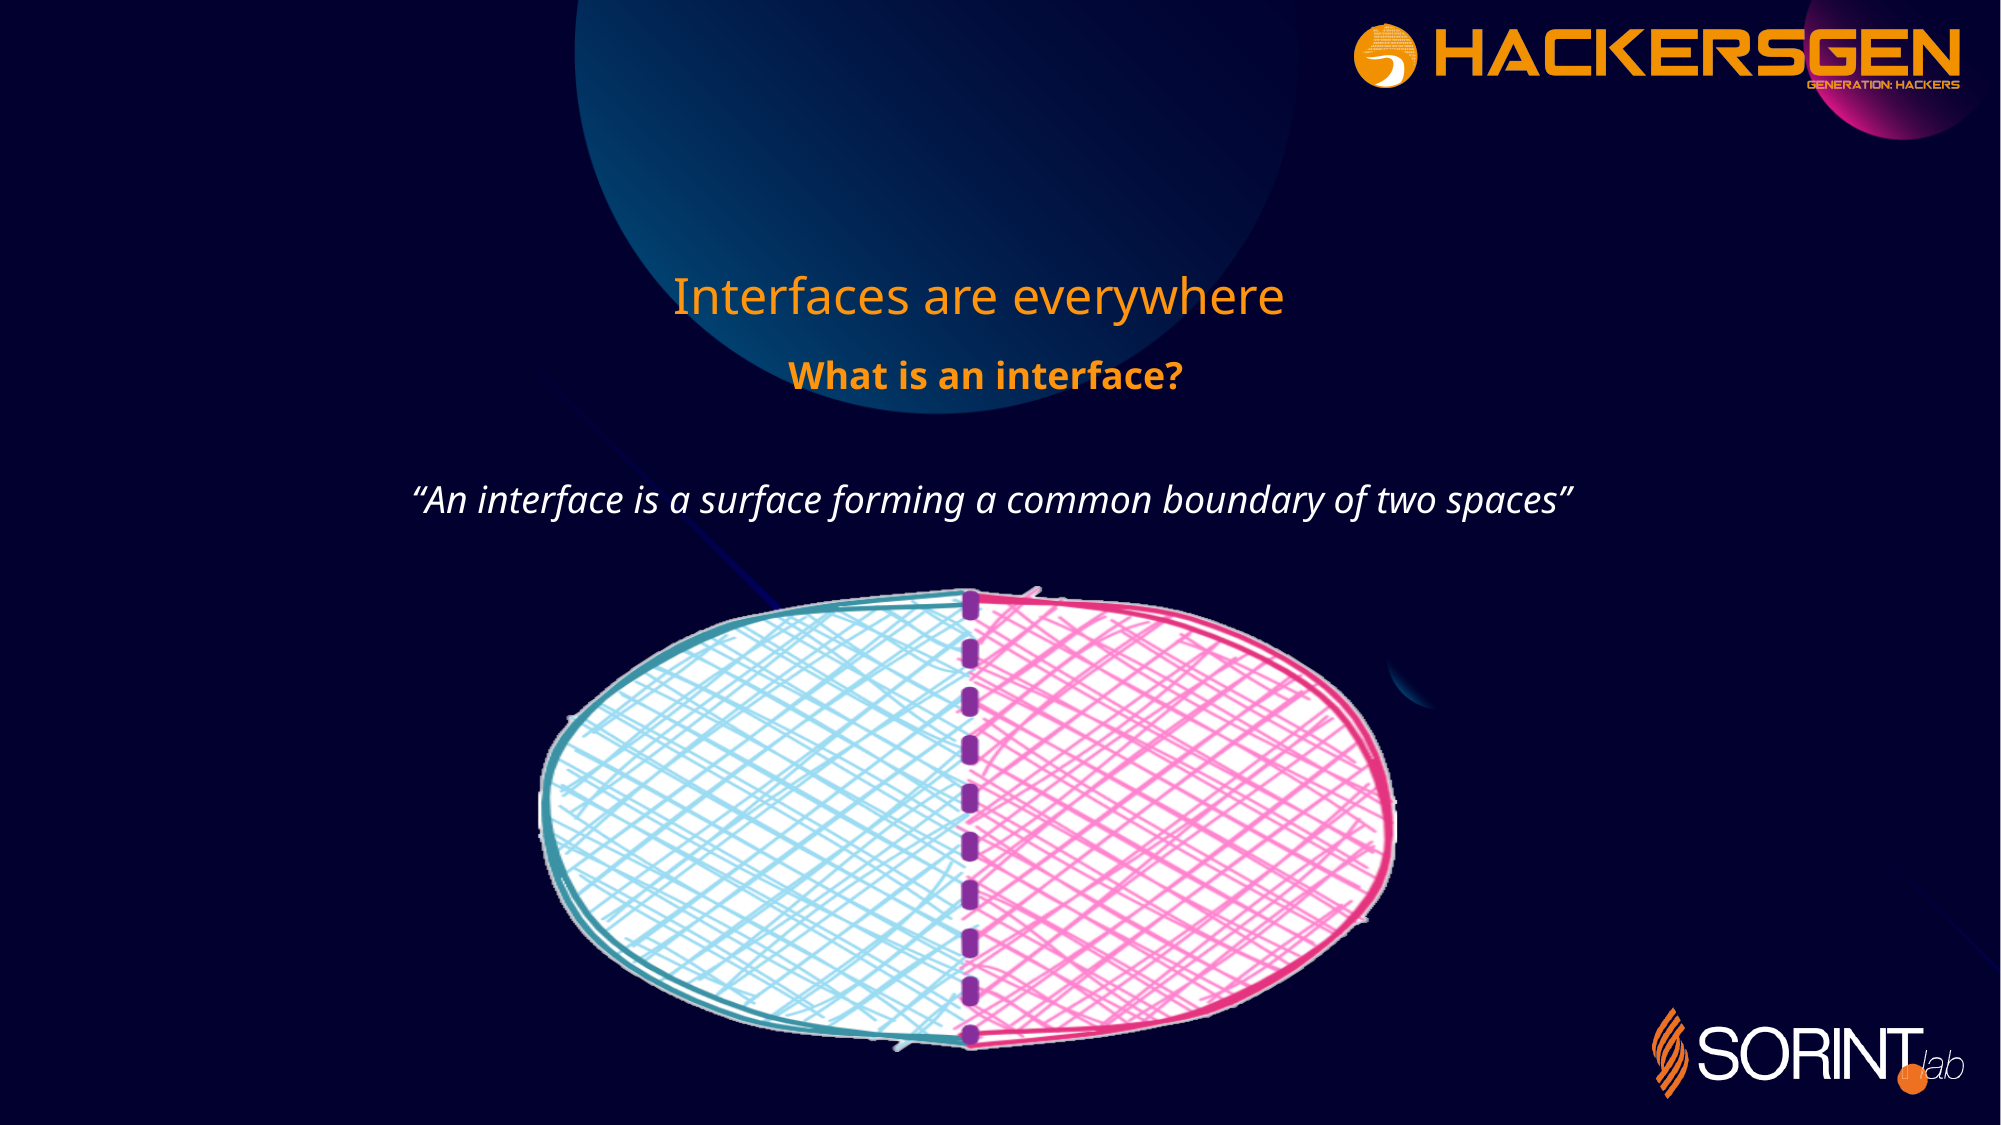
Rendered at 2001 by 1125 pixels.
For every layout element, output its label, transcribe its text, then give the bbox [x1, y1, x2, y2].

picture [0, 0, 2001, 1125]
text_box “An interface is a surface forming a common boundary of two spaces” [283, 460, 1701, 943]
text_box Interfaces are everywhere [365, 236, 1595, 340]
text_box What is an interface? [395, 336, 1577, 390]
